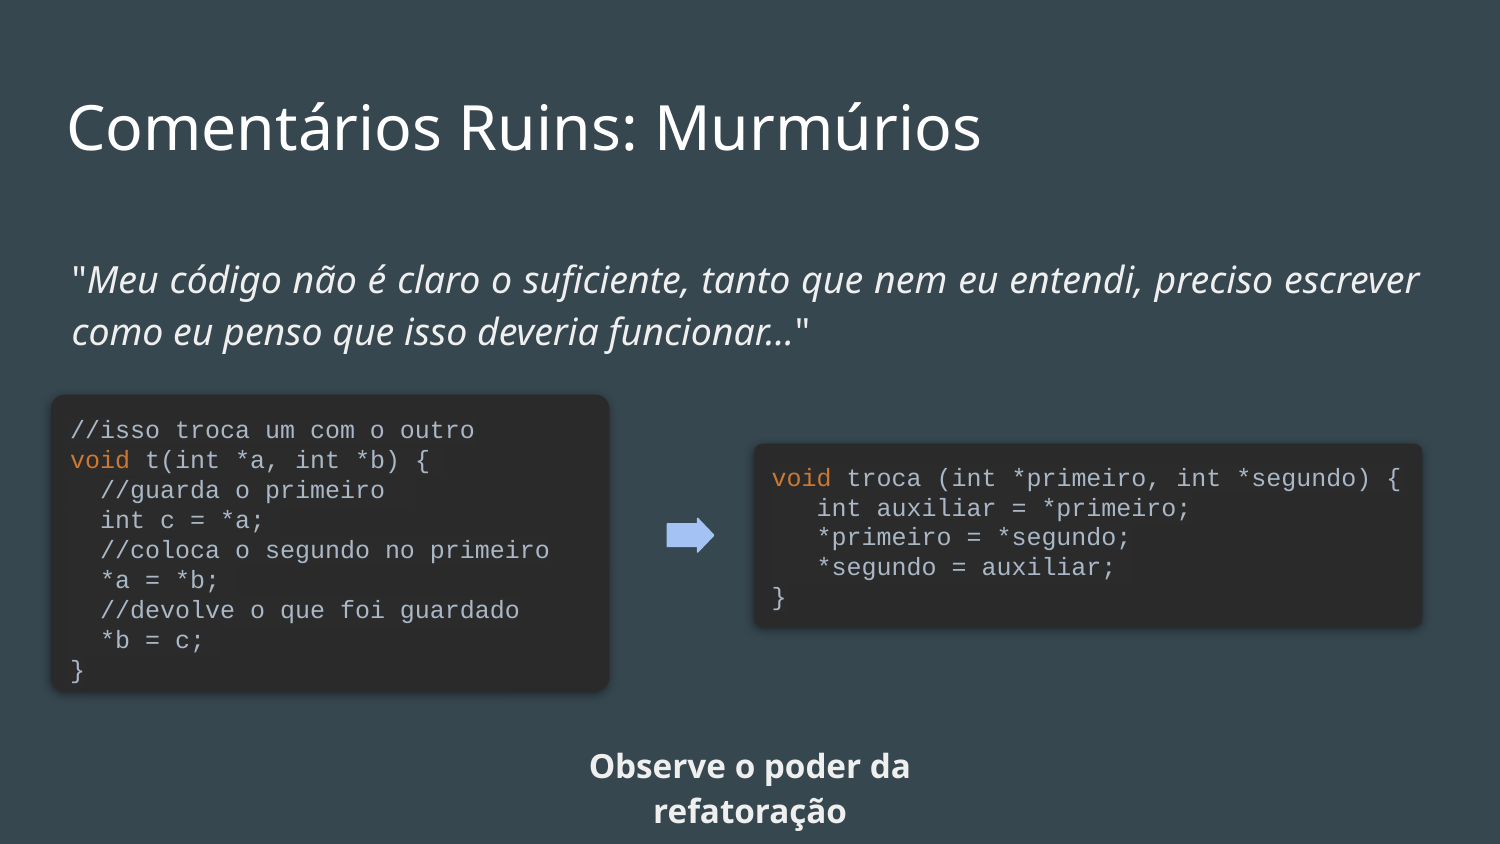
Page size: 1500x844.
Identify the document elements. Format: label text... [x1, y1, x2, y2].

list "Meu código não é claro o suficiente, tanto que nem eu entendi, preciso escrever como eu penso que isso deveria funcionar…" [56, 234, 1437, 376]
text_box Observe o poder da refatoração [493, 723, 1007, 844]
text_box void troca (int *primeiro, int *segundo) { int auxiliar = *primeiro; *primeiro = *segundo; *segundo = auxiliar; } [754, 443, 1423, 628]
text_box [667, 518, 714, 553]
title Comentários Ruins: Murmúrios [51, 72, 1449, 167]
text_box //isso troca um com o outro void t(int *a, int *b) { //guarda o primeiro int c = *a; //coloca o segundo no primeiro *a = *b; //devolve o que foi guardado *b = c; } [51, 394, 610, 692]
